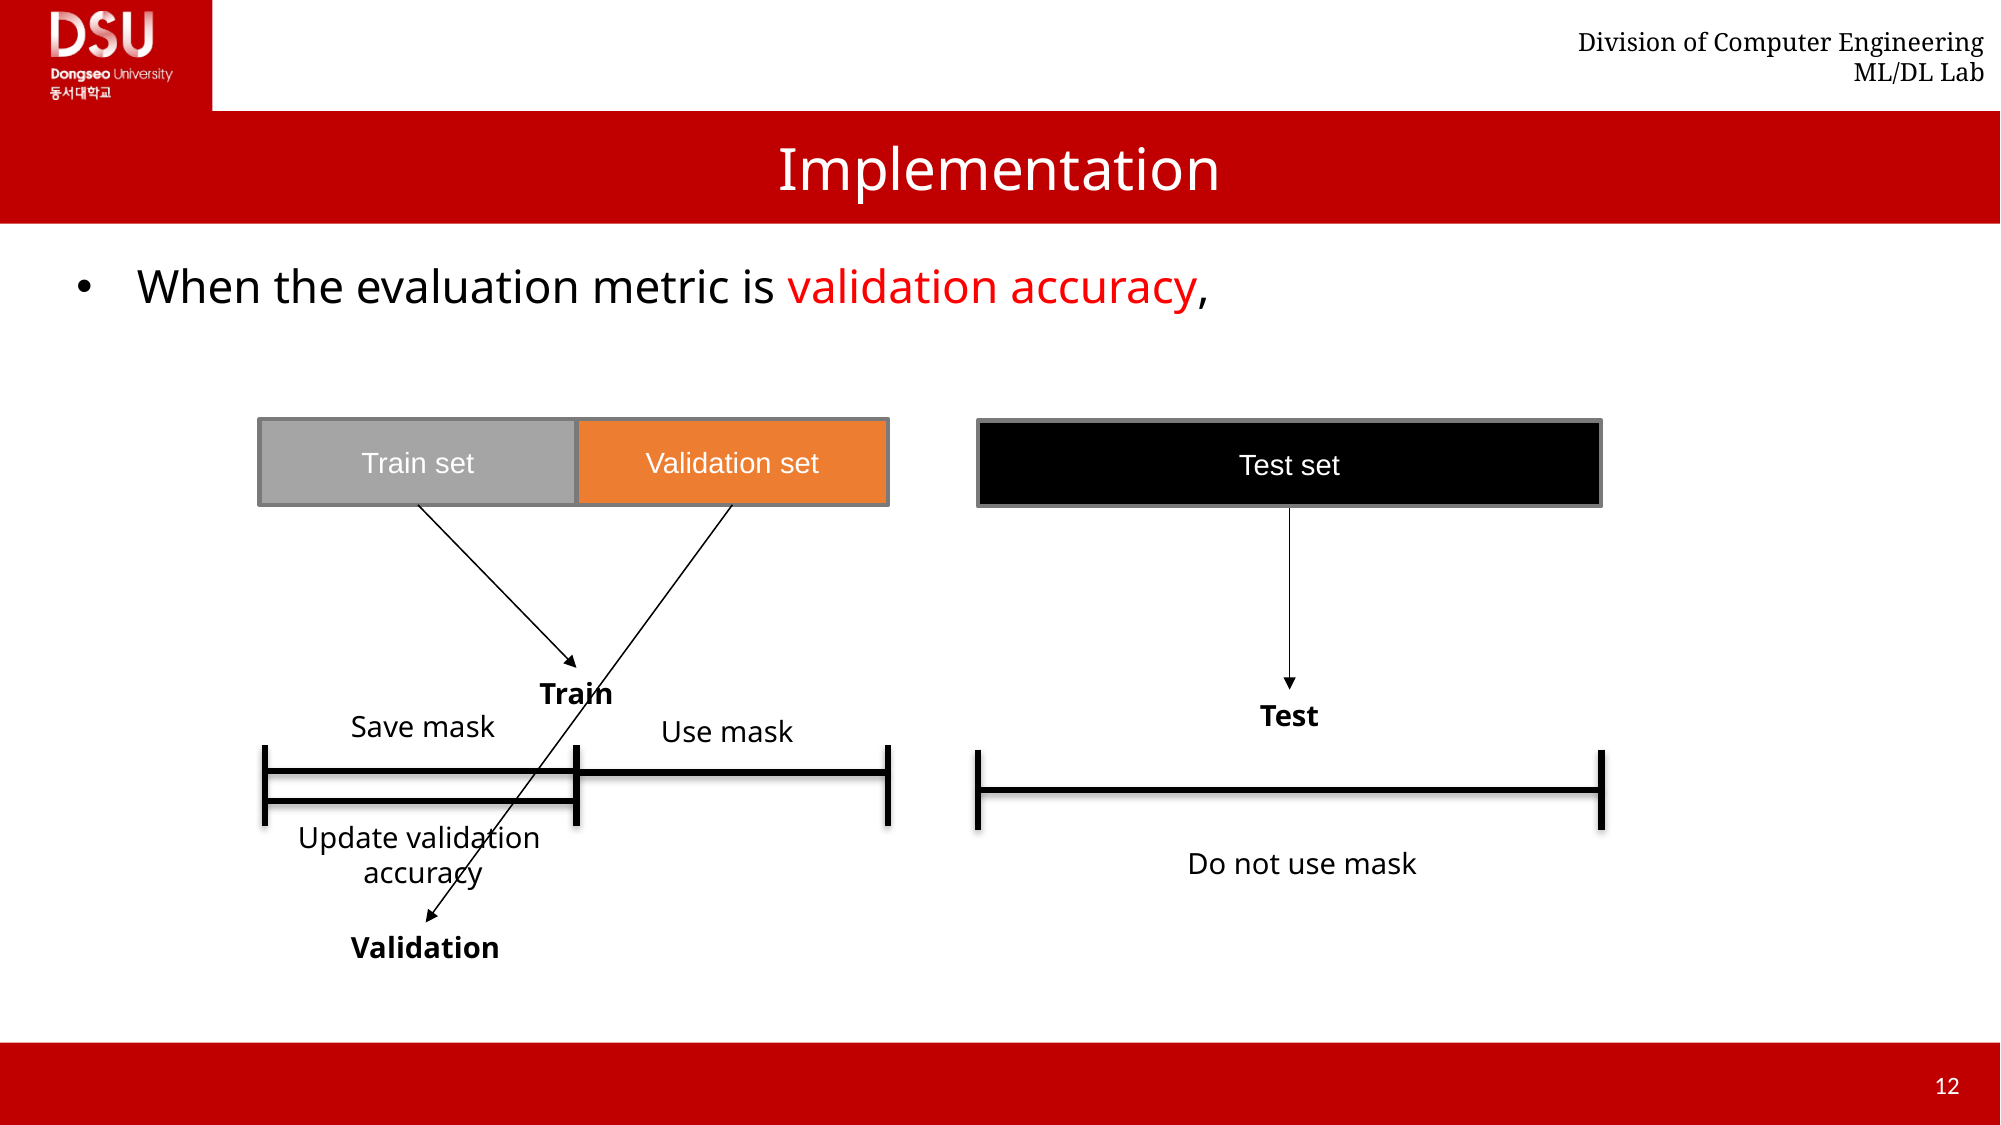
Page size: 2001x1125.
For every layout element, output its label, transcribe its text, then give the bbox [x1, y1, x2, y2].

title Implementation [0, 112, 2000, 222]
text_box Update validation accuracy [209, 811, 420, 897]
text_box Train set [257, 417, 574, 507]
text_box Save mask [262, 700, 420, 751]
text_box Validation set [574, 417, 890, 507]
text_box Test [1128, 689, 1451, 740]
picture [50, 11, 175, 100]
text_box Validation [264, 922, 587, 973]
text_box When the evaluation metric is validation accuracy, [46, 250, 1954, 344]
text_box Train [415, 675, 420, 718]
text_box Do not use mask [1141, 838, 1464, 888]
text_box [425, 779, 733, 923]
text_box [417, 504, 424, 669]
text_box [425, 504, 733, 772]
slide_number 12 [1524, 1063, 1975, 1107]
text_box Test set [976, 418, 1603, 508]
text_box Use mask [738, 706, 878, 756]
